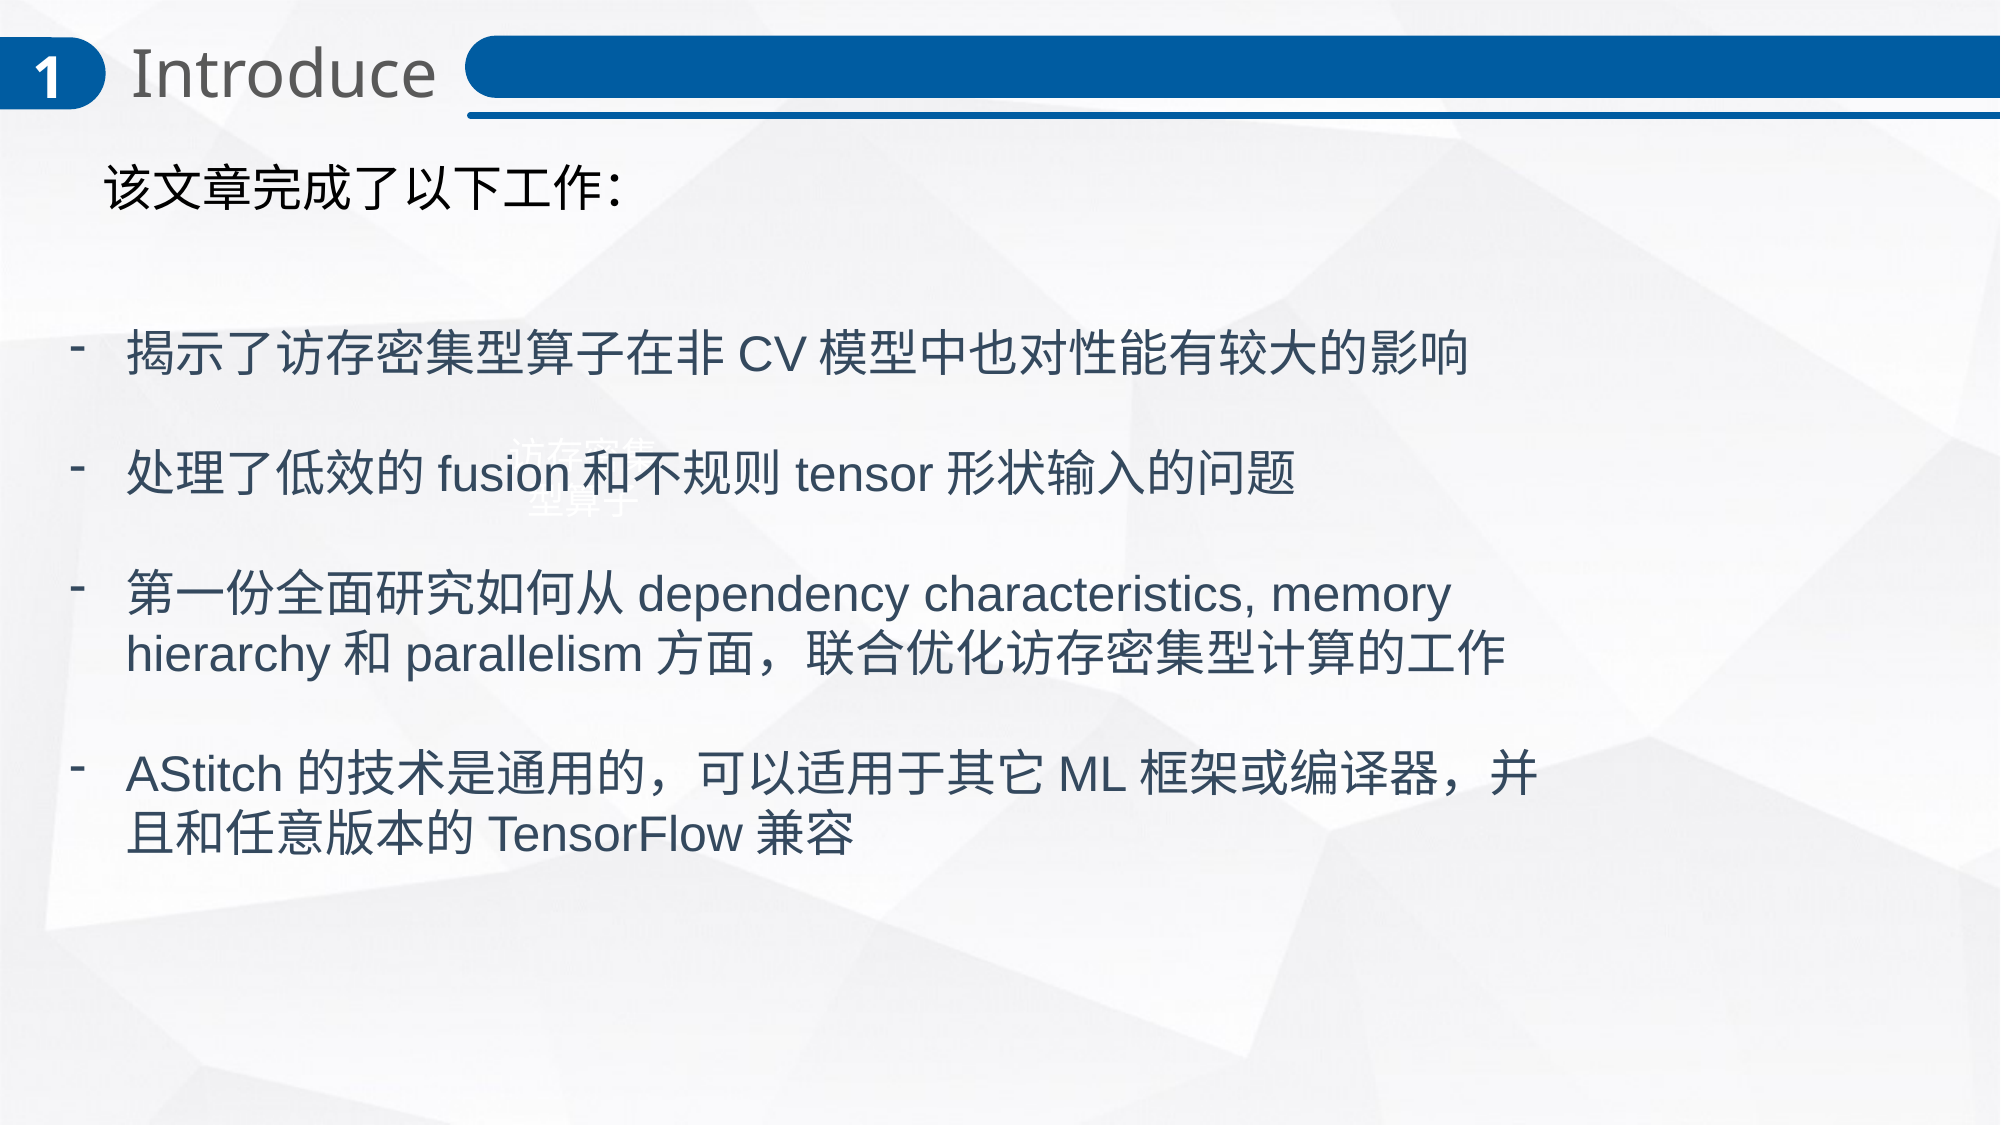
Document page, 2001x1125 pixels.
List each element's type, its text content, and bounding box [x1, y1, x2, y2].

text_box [464, 35, 2000, 119]
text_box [0, 33, 106, 119]
text_box 该文章完成了以下工作： [87, 148, 2000, 224]
text_box Introduce [116, 23, 454, 119]
picture [0, 0, 2001, 1125]
text_box 揭示了访存密集型算子在非CV模型中也对性能有较大的影响 处理了低效的fusion和不规则tensor形状输入的问题 第一份全面研究如何从dependency characteristics, memory hierarchy和parallelism方面，联合优化访存密集型计算的工作 AStitch的技术是通用的，可以适用于其它ML框架或编译器，并且和任意版本的TensorFlow兼容 [69, 301, 1546, 973]
